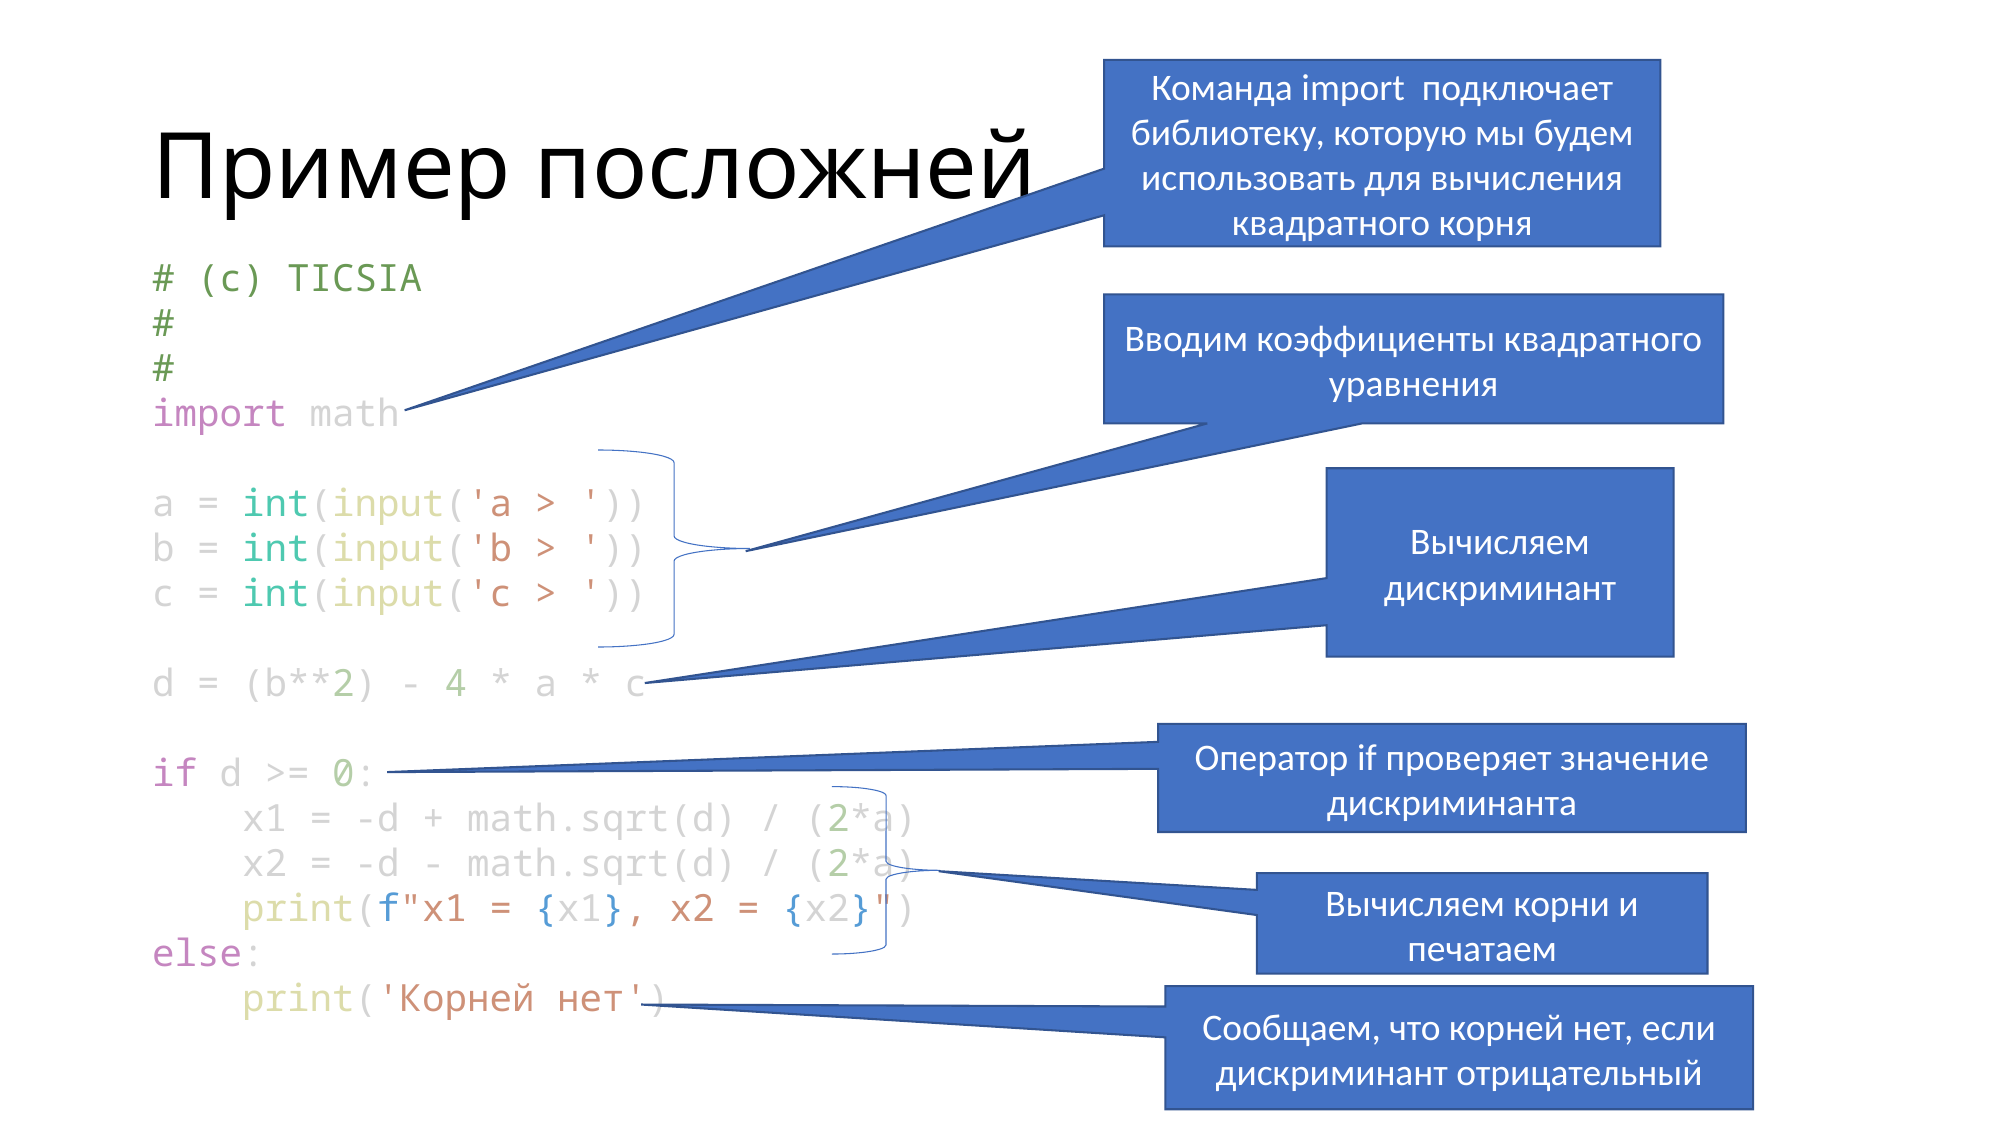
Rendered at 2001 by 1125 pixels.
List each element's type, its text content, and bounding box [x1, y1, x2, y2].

text_box Вычисляем дискриминант [644, 467, 1675, 685]
text_box [598, 449, 750, 648]
text_box Вычисляем корни и печатаем [938, 870, 1709, 975]
text_box Вводим коэффициенты квадратного уравнения [745, 293, 1725, 553]
text_box Сообщаем, что корней нет, если дискриминант отрицательный [641, 985, 1755, 1111]
text_box [831, 786, 941, 955]
text_box Команда import подключает библиотеку, которую мы будем использовать для вычисления квадратного корня [404, 58, 1662, 412]
title Пример посложней [1138, 59, 1863, 278]
text_box # (c) TICSIA # # import math a = int(input('a > ')) b = int(input('b > ')) c = int(input('c > ')) d = (b**2) - 4 * a * c if d >= 0: x1 = -d + math.sqrt(d) / (2*a) x2 = -d - math.sqrt(d) / (2*a) print(f"x1 = {x1}, x2 = {x2}") else: print('Корней нет') [137, 246, 1138, 1117]
title Пример посложней [137, 59, 1103, 246]
text_box Оператор if проверяет значение дискриминанта [387, 722, 1747, 834]
